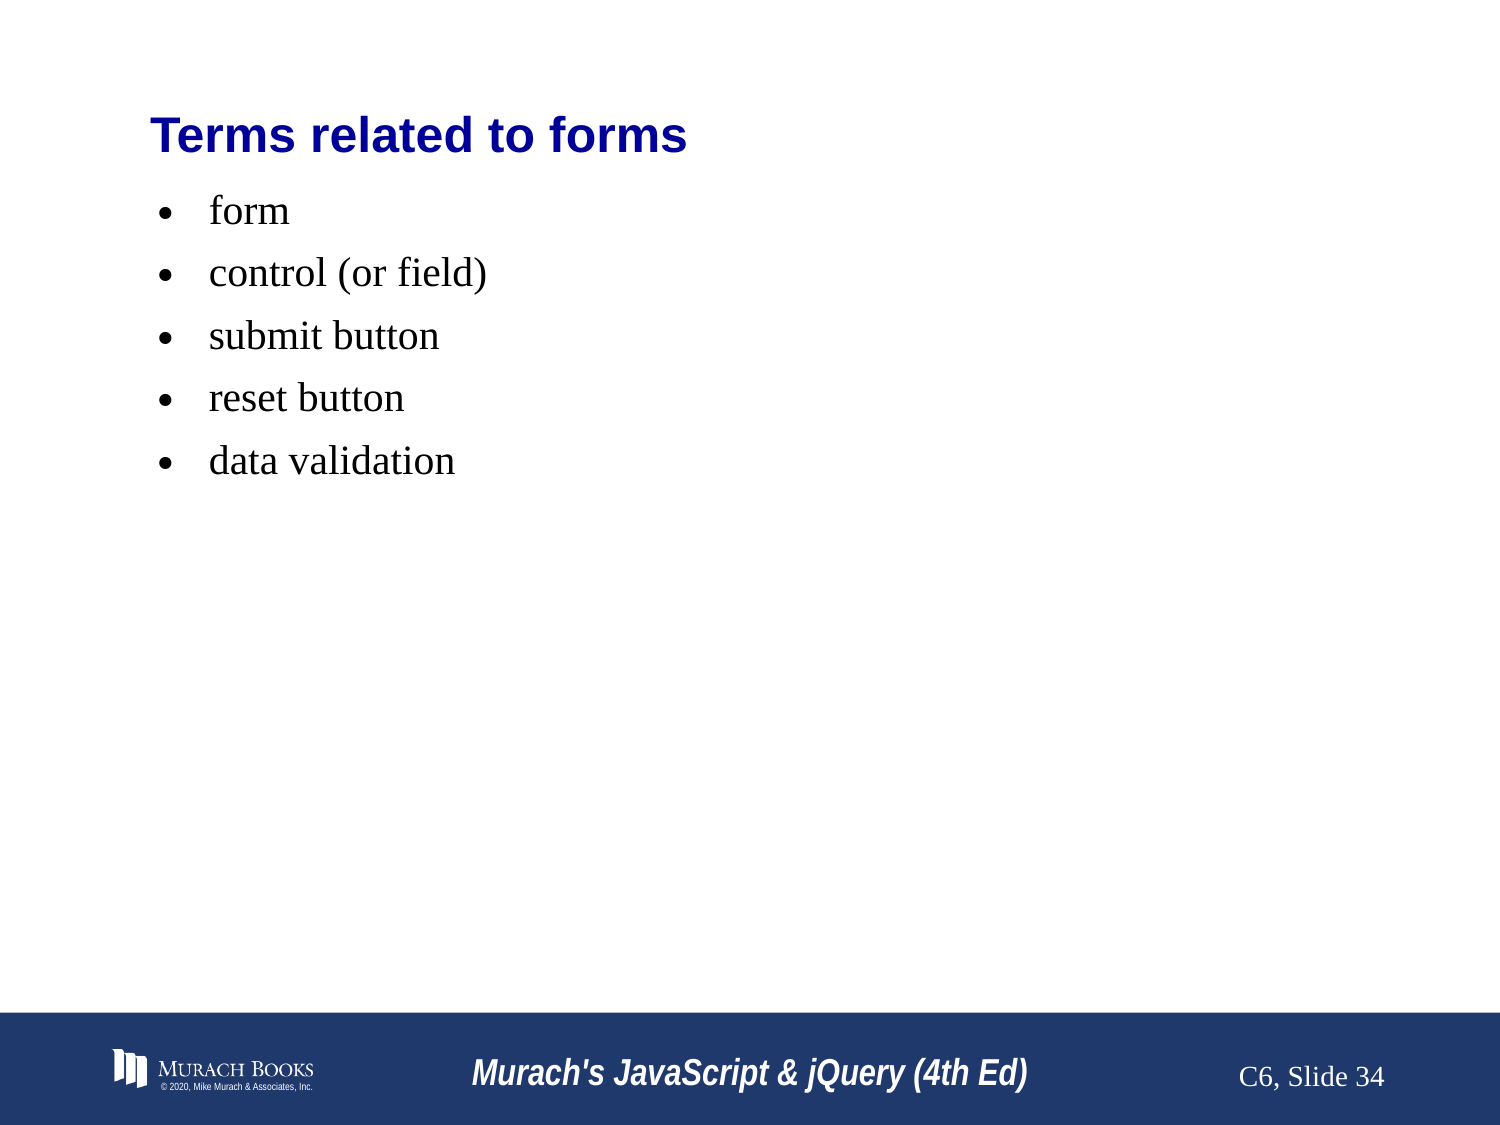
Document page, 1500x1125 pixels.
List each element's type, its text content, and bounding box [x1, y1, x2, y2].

slide_number C6, Slide ‹#› [1087, 1025, 1400, 1100]
slide_number Murach's JavaScript & jQuery (4th Ed) [463, 1025, 1050, 1100]
footer © 2020, Mike Murach & Associates, Inc. [12, 1025, 463, 1100]
list form control (or field) submit button reset button data validation [137, 174, 1350, 975]
title Terms related to forms [150, 38, 1350, 174]
